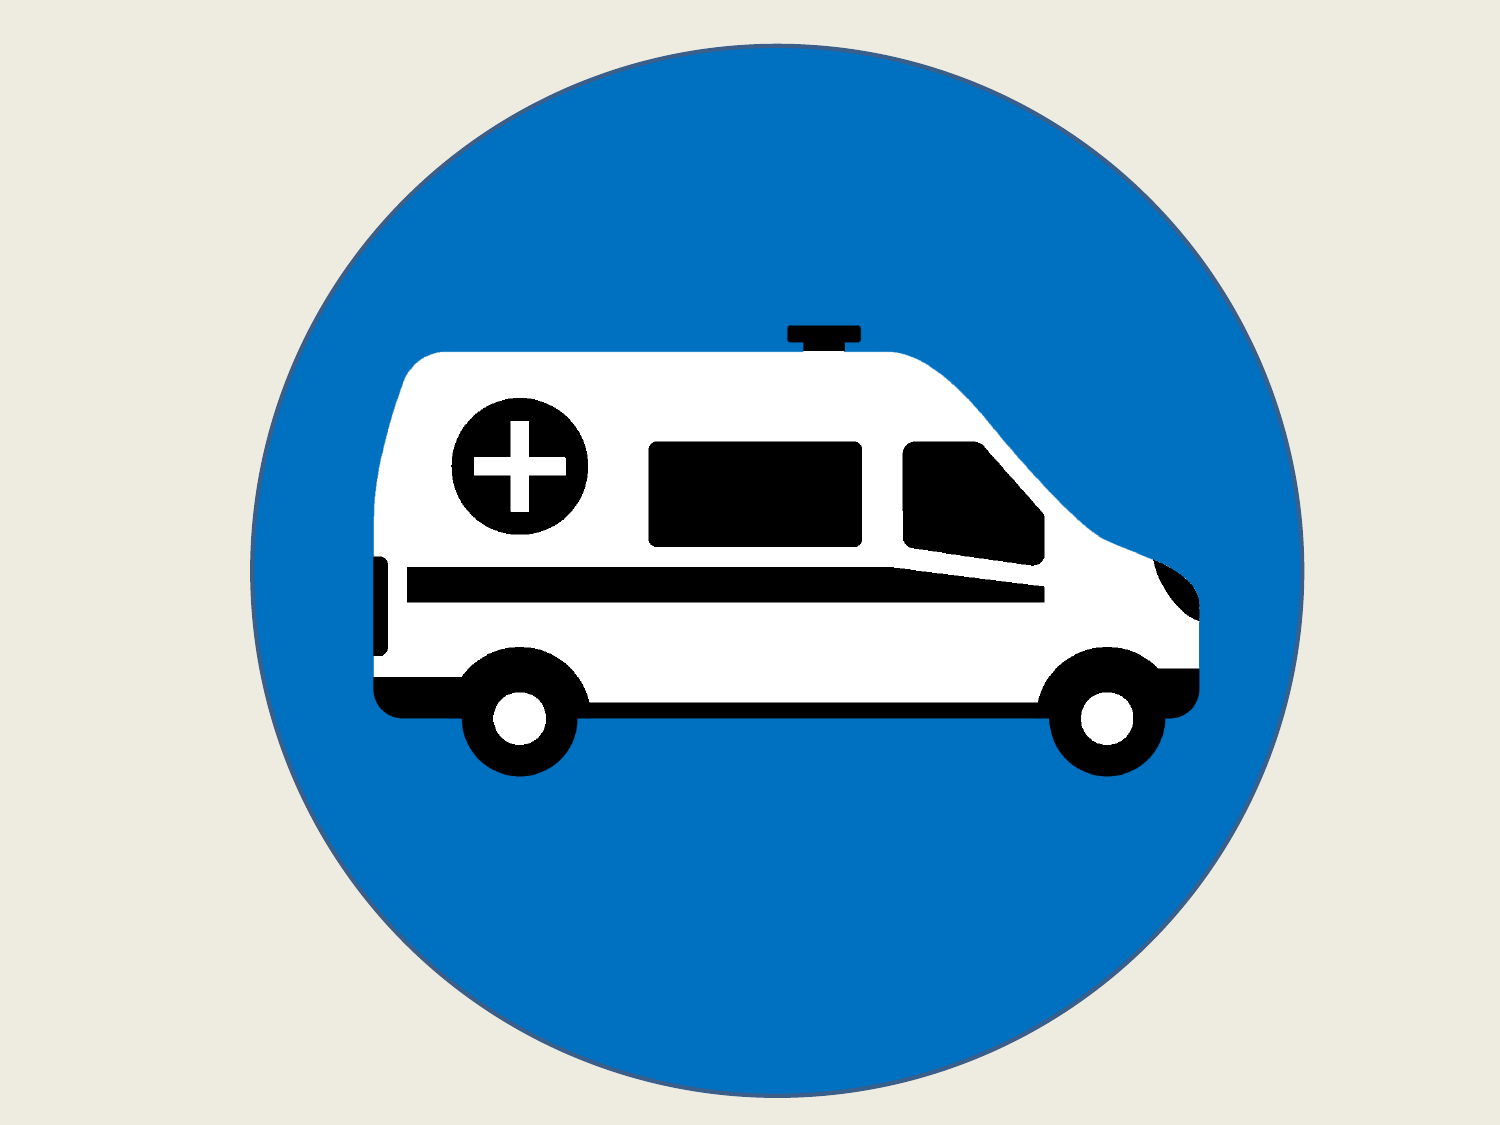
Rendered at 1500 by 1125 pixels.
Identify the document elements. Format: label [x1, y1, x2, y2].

picture [345, 316, 1217, 796]
text_box [250, 43, 1305, 1098]
